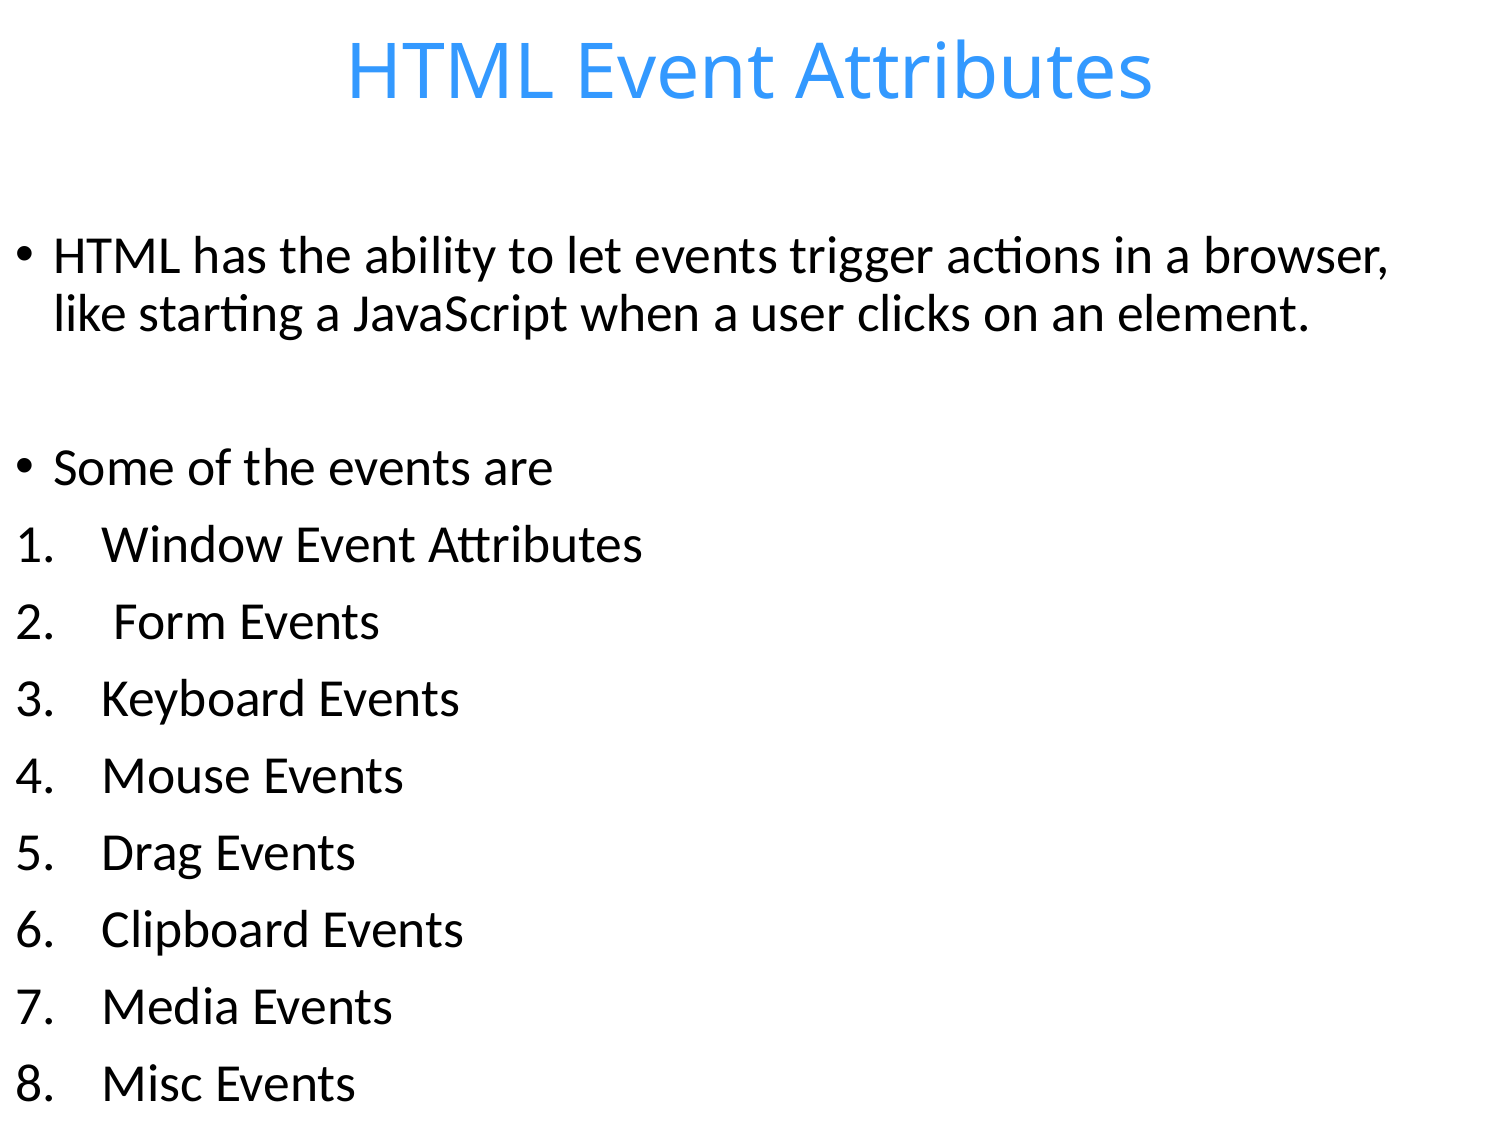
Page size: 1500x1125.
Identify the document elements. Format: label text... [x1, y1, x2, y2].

list HTML has the ability to let events trigger actions in a browser, like starting a JavaScript when a user clicks on an element. Some of the events are Window Event Attributes Form Events Keyboard Events Mouse Events Drag Events Clipboard Events Media Events Misc Events [0, 136, 1472, 1123]
title HTML Event Attributes [103, 0, 1397, 136]
